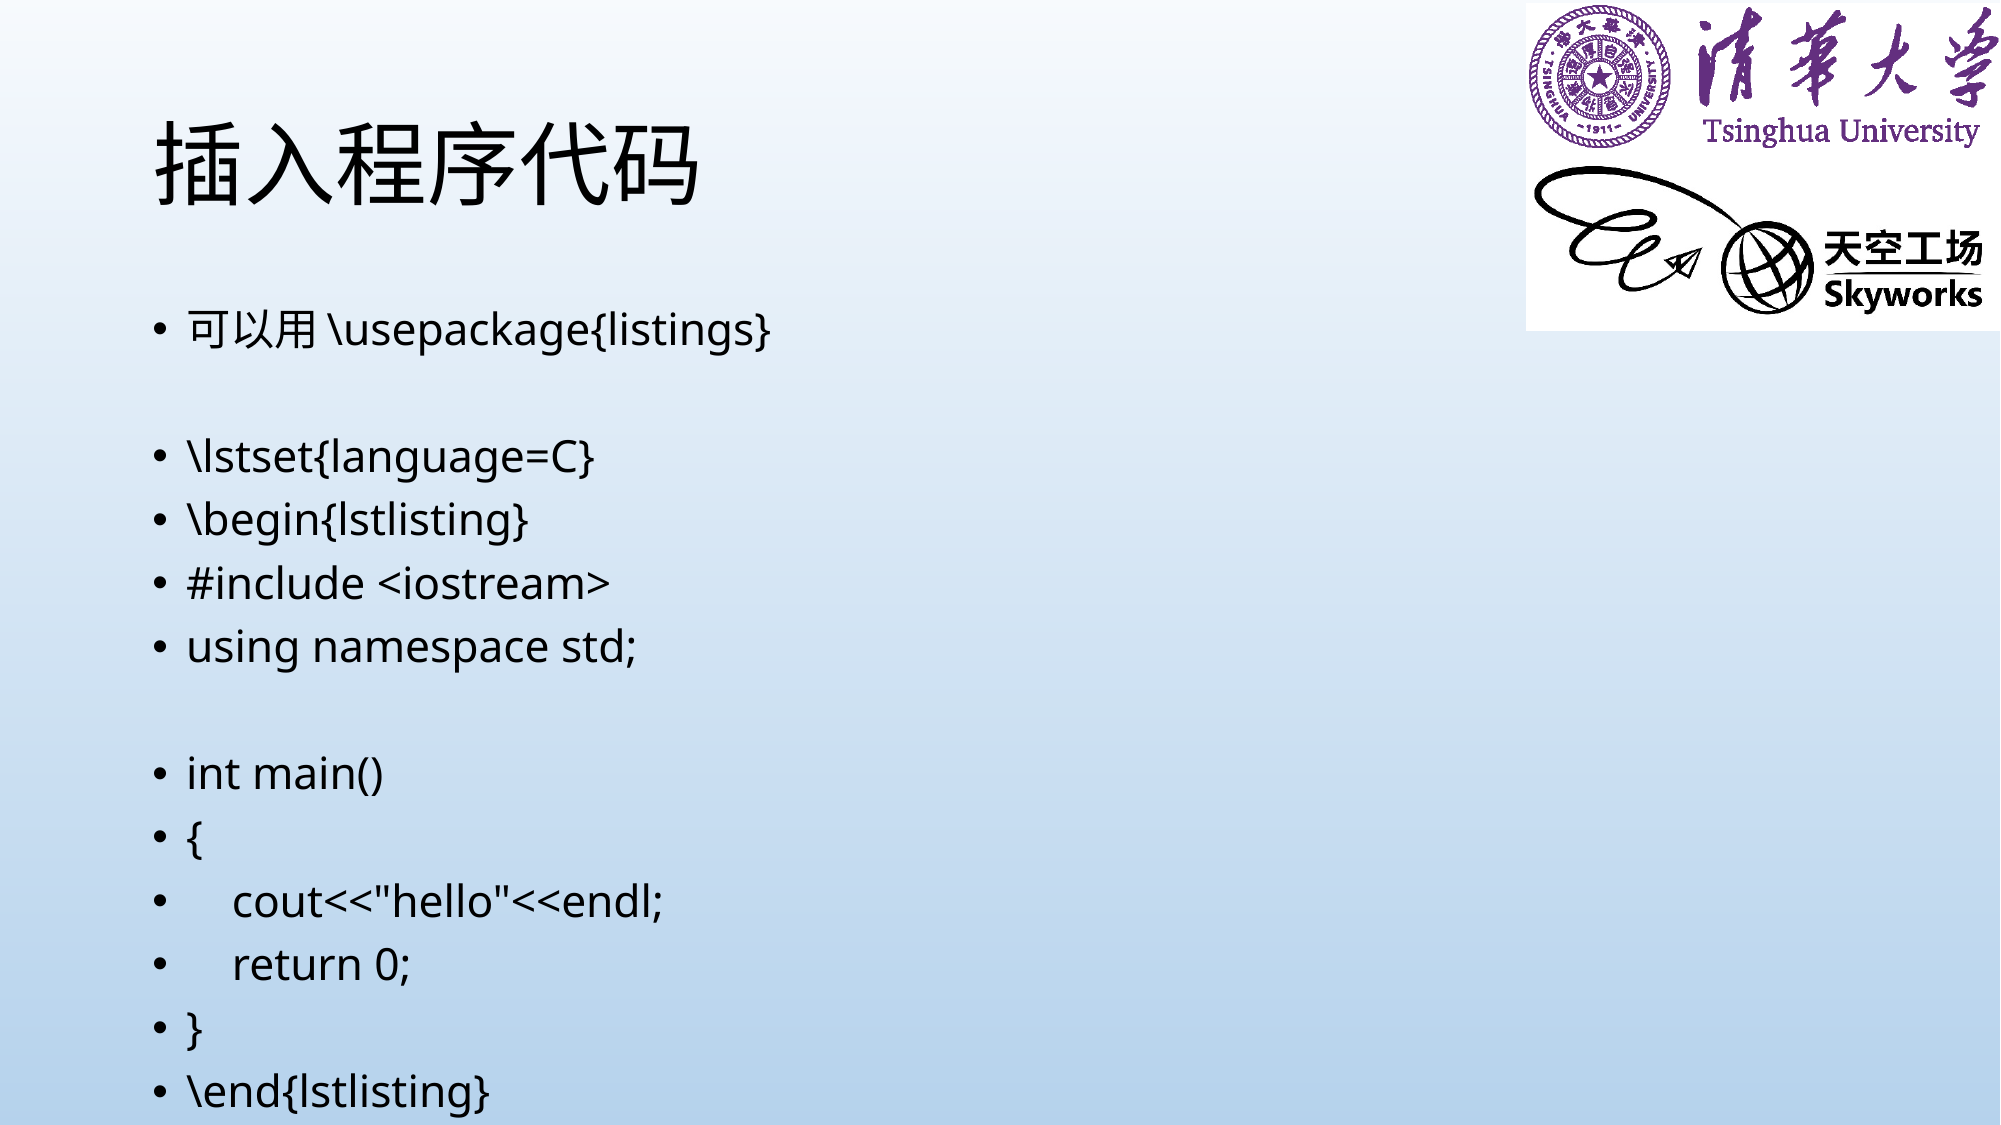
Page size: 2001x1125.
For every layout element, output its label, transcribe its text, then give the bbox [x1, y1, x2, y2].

list 可以用\usepackage{listings} \lstset{language=C} \begin{lstlisting} #include <iostream> using namespace std; int main() { cout<<"hello"<<endl; return 0; } \end{lstlisting} [137, 299, 1863, 1125]
picture [1526, 3, 2000, 331]
title 插入程序代码 [137, 59, 1863, 278]
